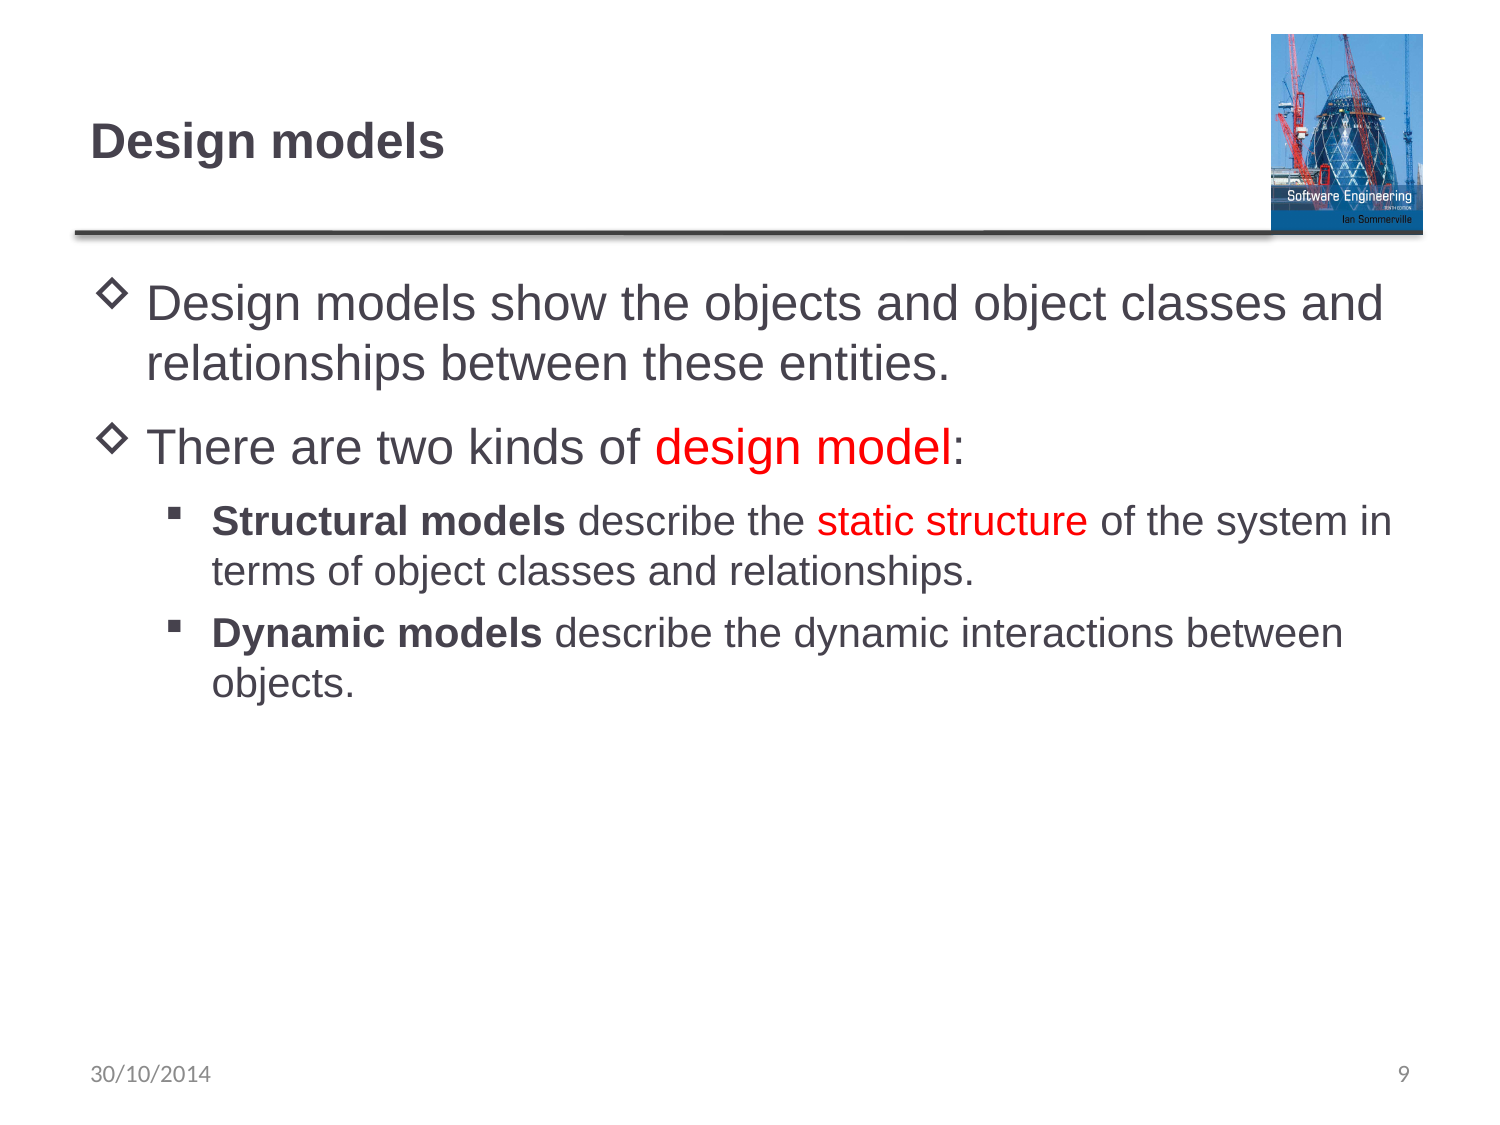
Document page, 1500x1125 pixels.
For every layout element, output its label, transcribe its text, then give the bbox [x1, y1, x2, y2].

picture [1271, 34, 1423, 230]
list Design models show the objects and object classes and relationships between these entities. There are two kinds of design model: Structural models describe the static structure of the system in terms of object classes and relationships. Dynamic models describe the dynamic interactions between objects. [75, 262, 1425, 1005]
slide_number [75, 1042, 425, 1103]
slide_number 9 [1074, 1042, 1425, 1103]
title Design models [74, 44, 1272, 233]
